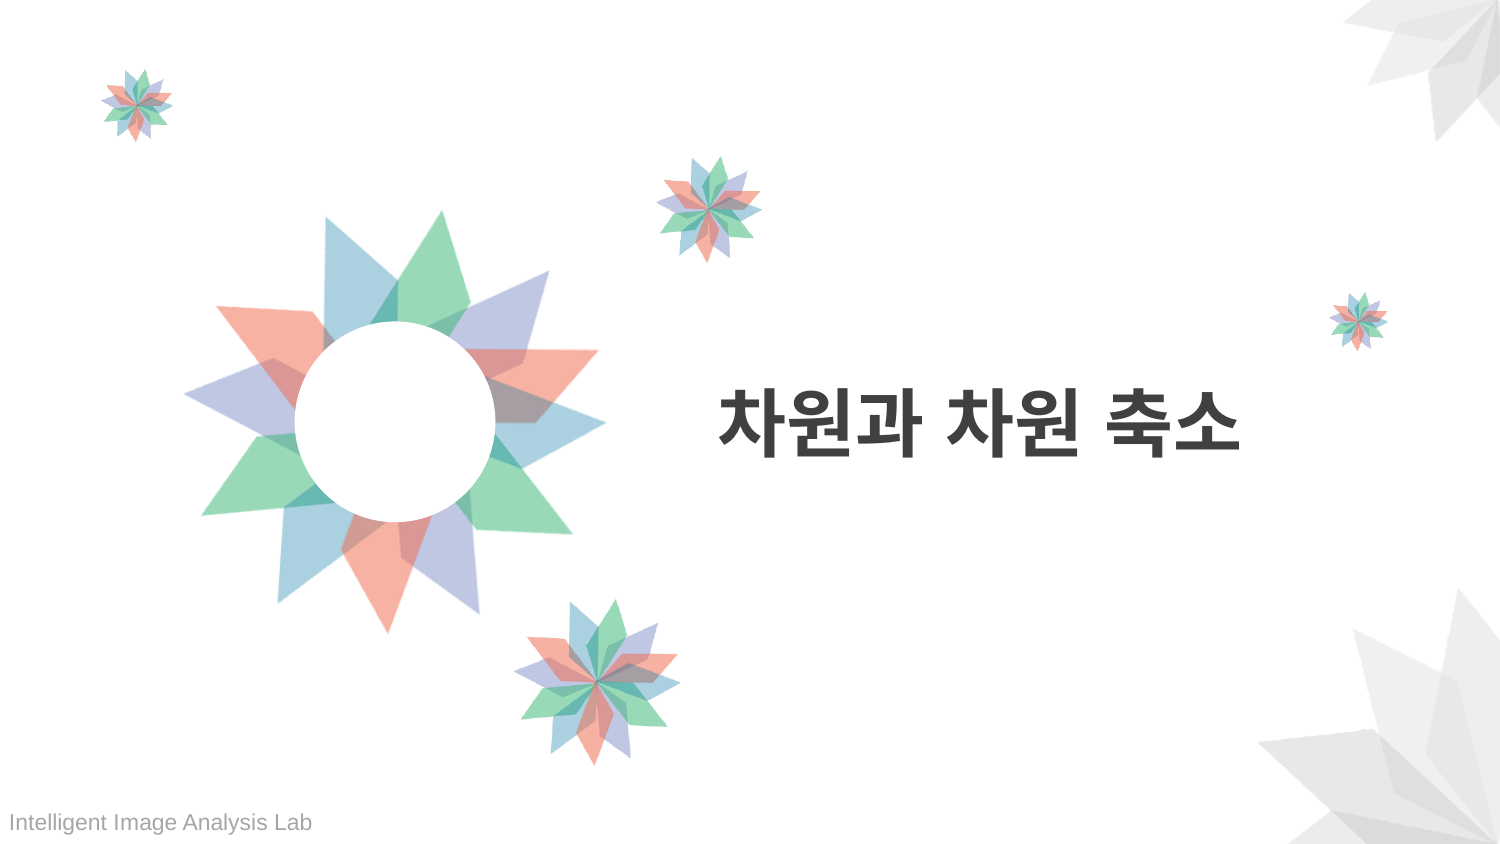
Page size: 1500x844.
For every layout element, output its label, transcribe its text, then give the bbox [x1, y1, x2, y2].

picture [100, 68, 173, 142]
picture [655, 155, 762, 263]
list 차원과 차원 축소 [702, 383, 1500, 461]
picture [183, 209, 681, 766]
picture [1328, 291, 1388, 351]
picture [1344, 0, 1500, 141]
picture [1257, 587, 1500, 844]
